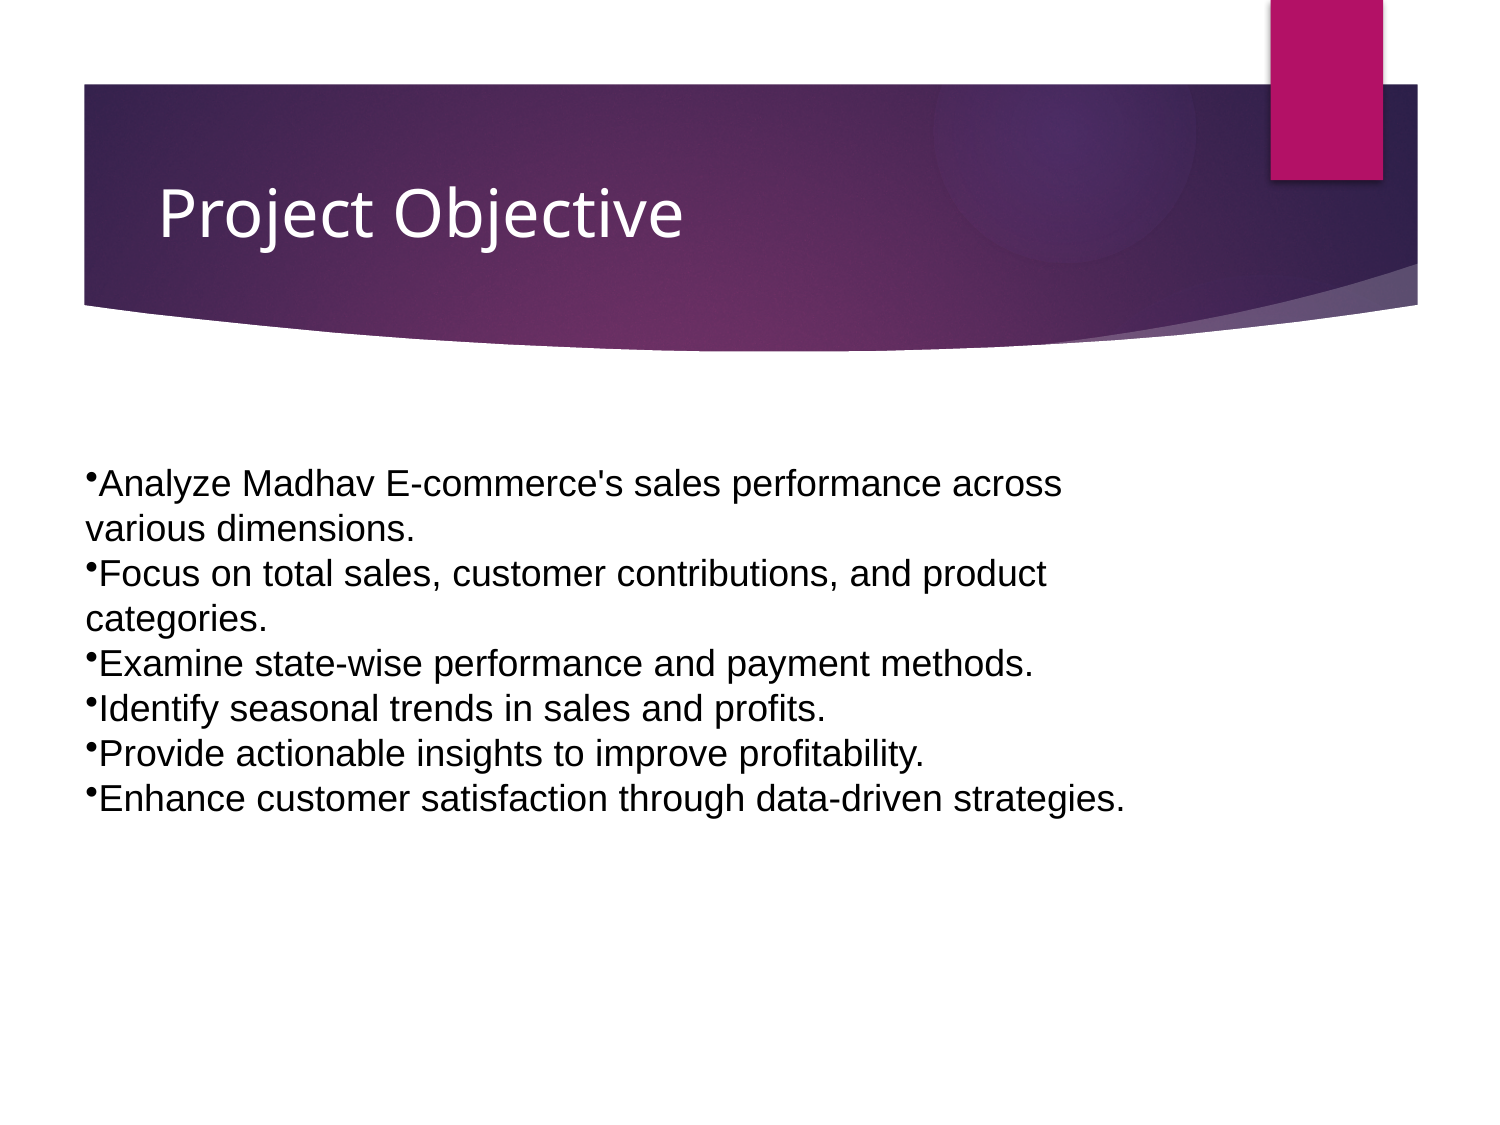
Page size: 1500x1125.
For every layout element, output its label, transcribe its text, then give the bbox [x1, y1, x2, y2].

list Analyze Madhav E-commerce's sales performance across various dimensions. Focus on total sales, customer contributions, and product categories. Examine state-wise performance and payment methods. Identify seasonal trends in sales and profits. Provide actionable insights to improve profitability. Enhance customer satisfaction through data-driven strategies. [70, 290, 1183, 943]
title Project Objective [142, 152, 1183, 269]
